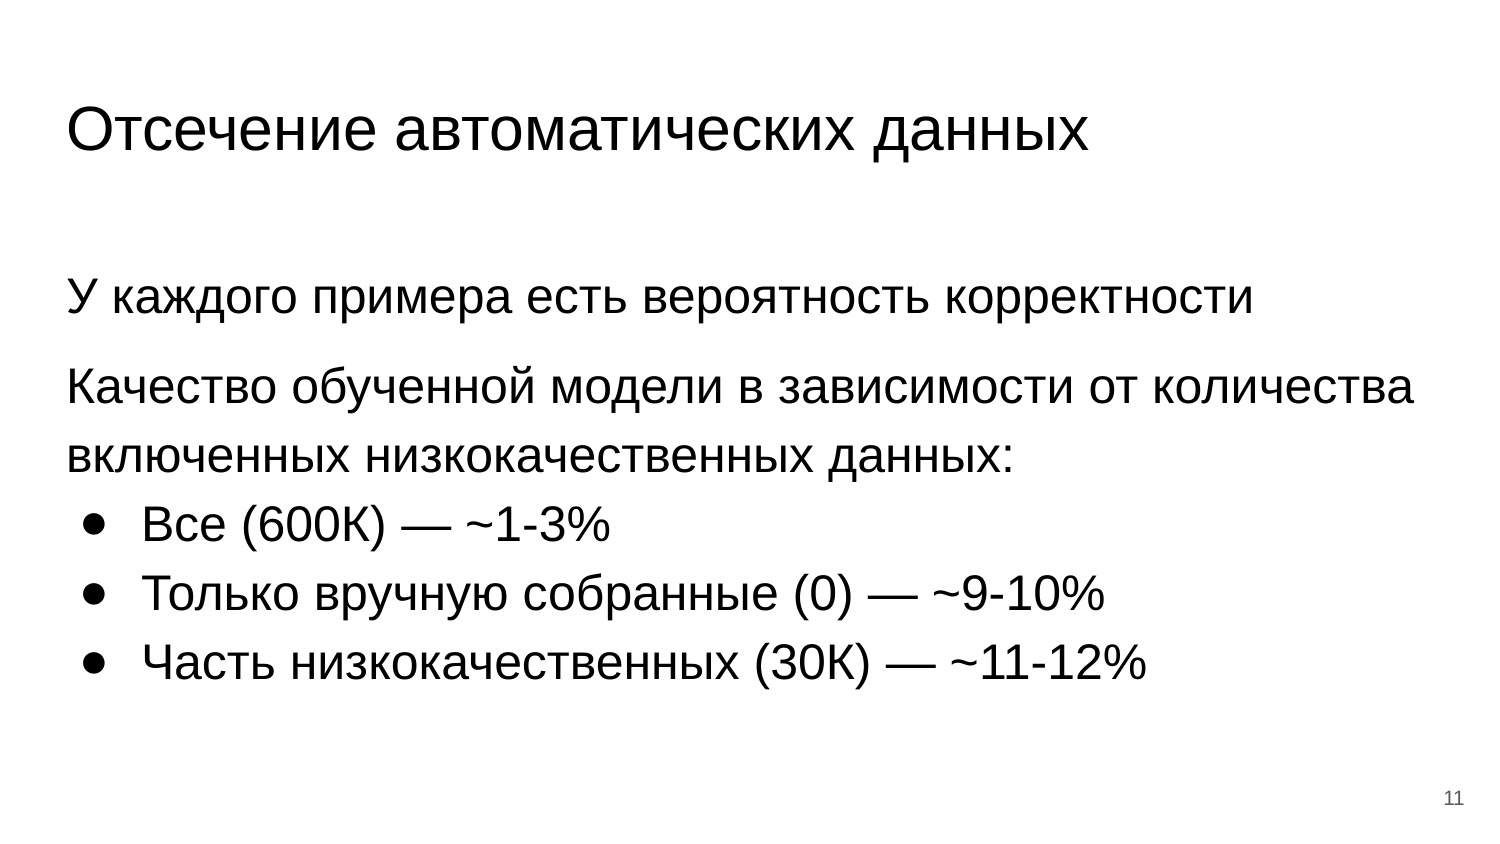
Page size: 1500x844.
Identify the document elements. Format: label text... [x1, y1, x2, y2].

slide_number ‹#› [1389, 764, 1480, 830]
title Отсечение автоматических данных [51, 72, 1482, 167]
list У каждого примера есть вероятность корректности Качество обученной модели в зависимости от количества включенных низкокачественных данных: Все (600К) — ~1-3% Только вручную собранные (0) — ~9-10% Часть низкокачественных (30К) — ~11-12% [51, 189, 1449, 750]
